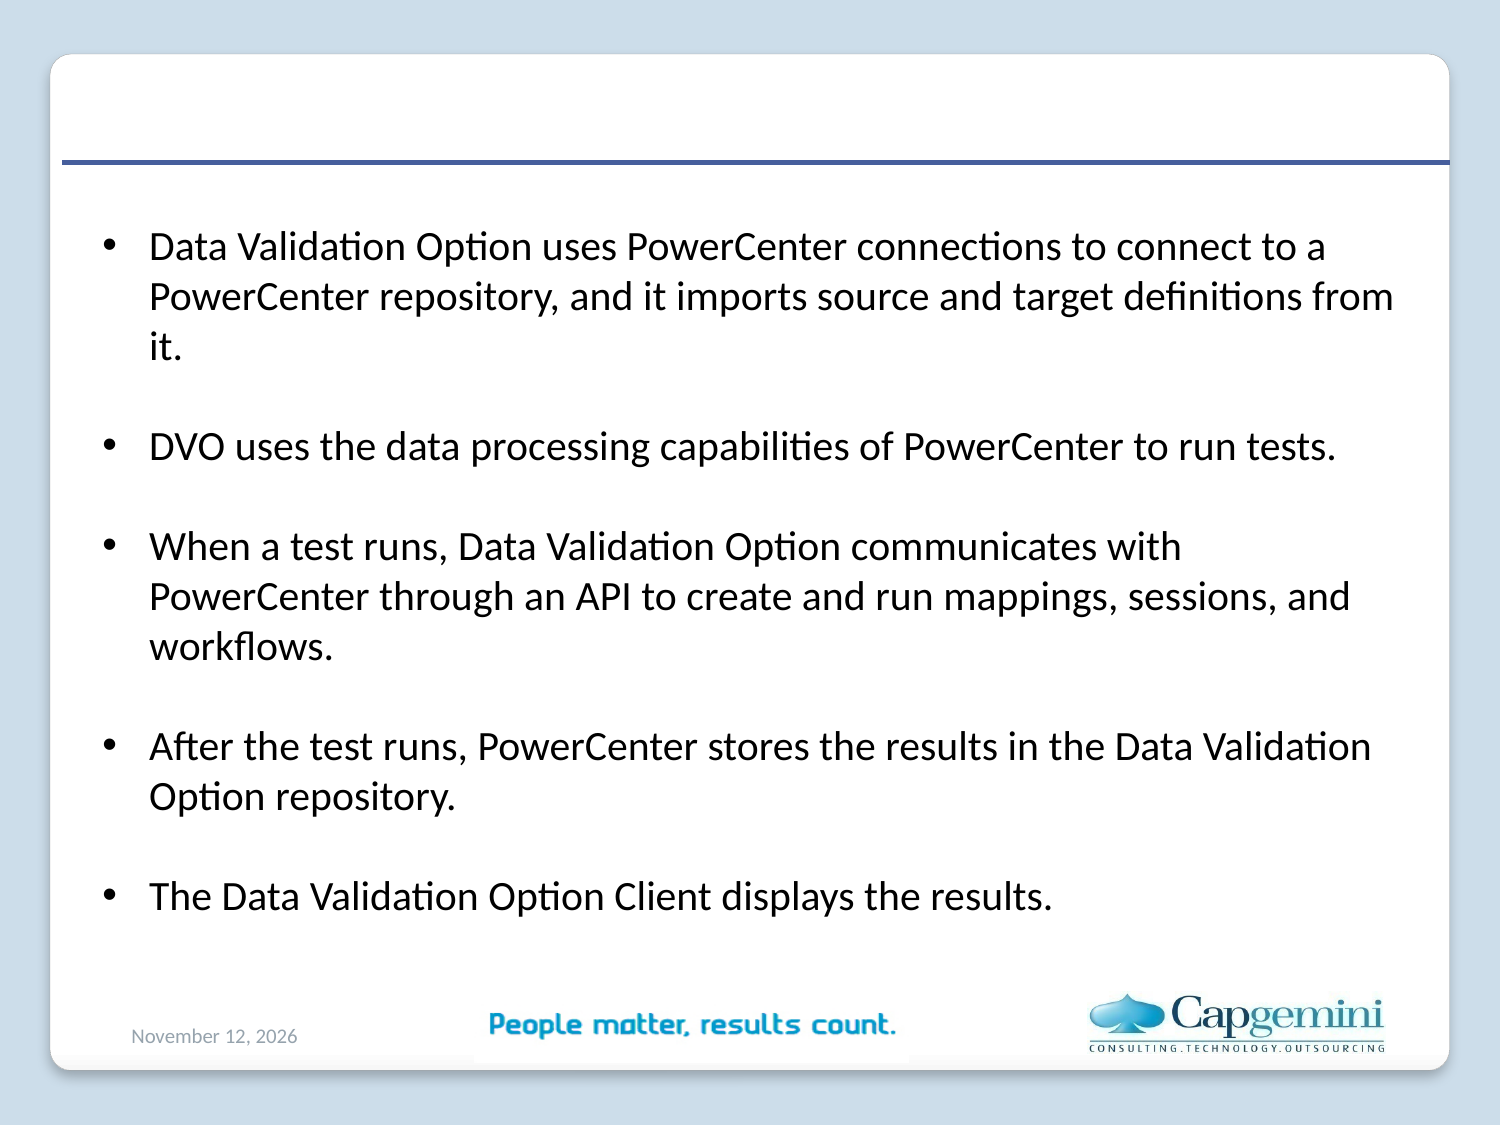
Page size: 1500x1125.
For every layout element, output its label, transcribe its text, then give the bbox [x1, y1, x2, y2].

picture [474, 996, 909, 1063]
text_box Data Validation Option uses PowerCenter connections to connect to a PowerCenter repository, and it imports source and target definitions from it. DVO uses the data processing capabilities of PowerCenter to run tests. When a test runs, Data Validation Option communicates with PowerCenter through an API to create and run mappings, sessions, and workflows. After the test runs, PowerCenter stores the results in the Data Validation Option repository. The Data Validation Option Client displays the results. [87, 211, 1413, 1027]
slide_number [0, 991, 313, 1056]
picture [1087, 991, 1386, 1055]
